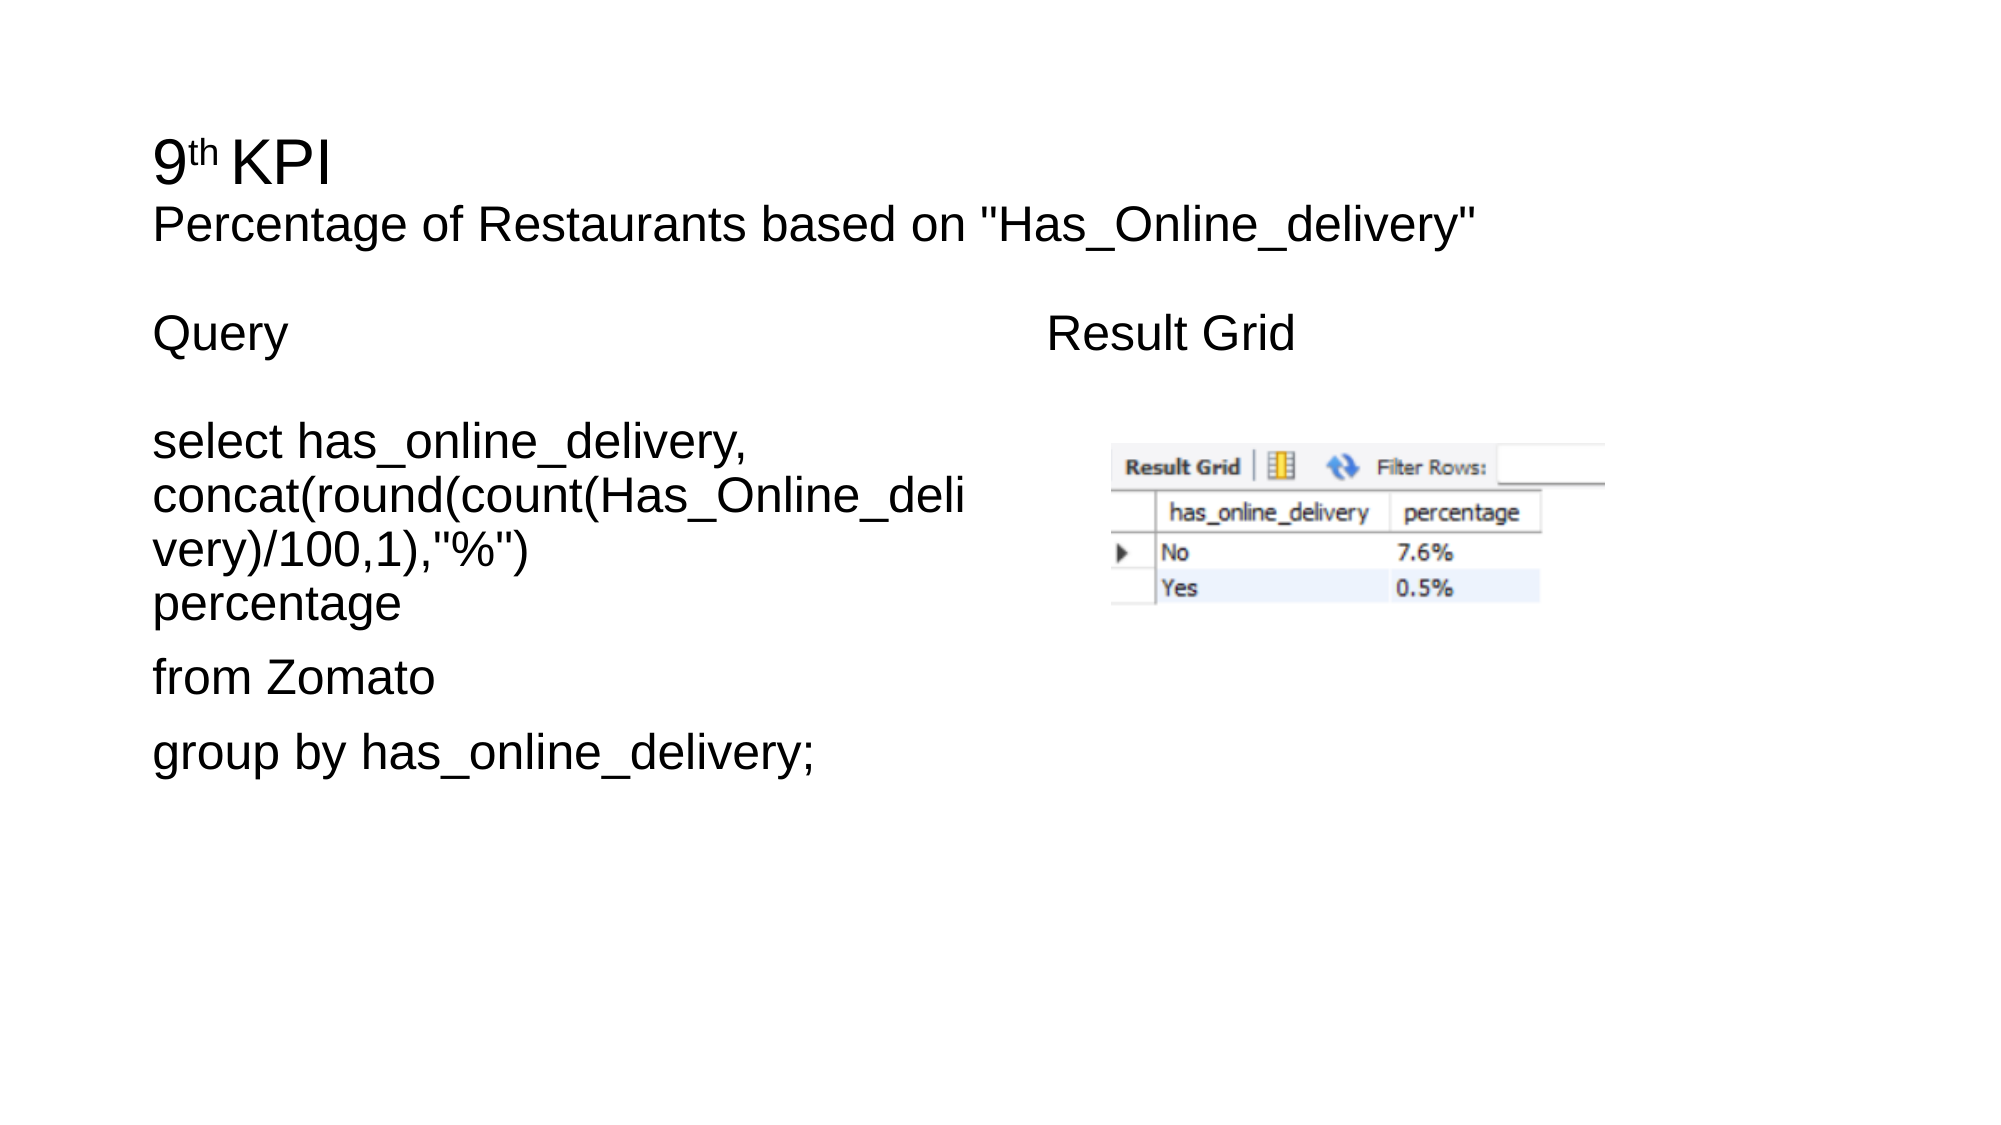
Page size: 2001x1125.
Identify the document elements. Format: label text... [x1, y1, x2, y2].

picture [1111, 443, 1605, 734]
list Query select has_online_delivery, concat(round(count(Has_Online_delivery)/100,1),"%") percentage from Zomato group by has_online_delivery; [137, 299, 988, 1014]
title 9th KPI Percentage of Restaurants based on "Has_Online_delivery" [137, 59, 1863, 278]
list Result Grid [1012, 299, 1863, 1014]
